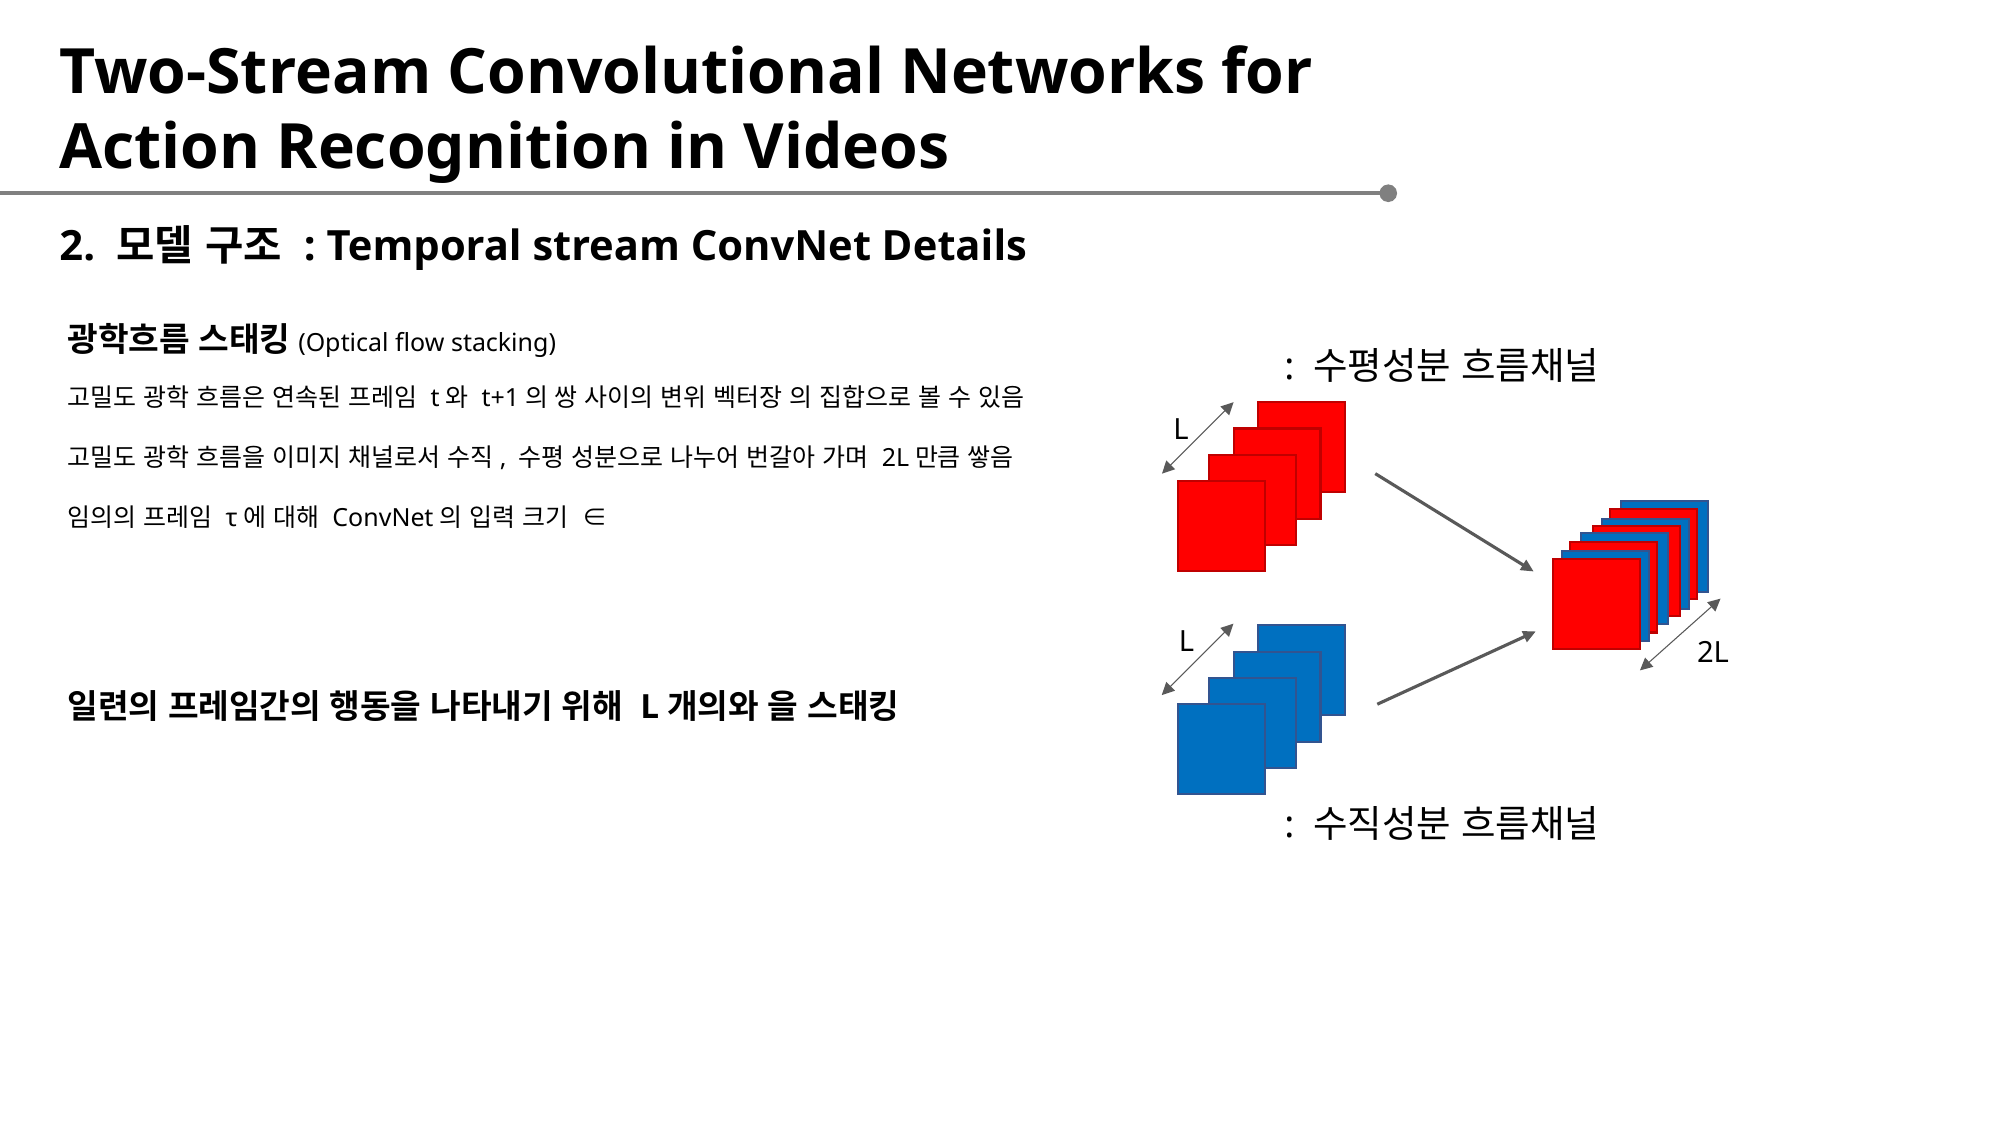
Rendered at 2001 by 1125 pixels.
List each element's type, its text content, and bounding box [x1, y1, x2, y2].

text_box [1378, 183, 1399, 204]
text_box 2. 모델 구조 : Temporal stream ConvNet Details [44, 211, 1388, 276]
text_box 광학흐름 스태킹(Optical flow stacking) [52, 311, 607, 366]
text_box Two-Stream Convolutional Networks for Action Recognition in Videos [44, 23, 1388, 189]
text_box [1157, 334, 1746, 860]
